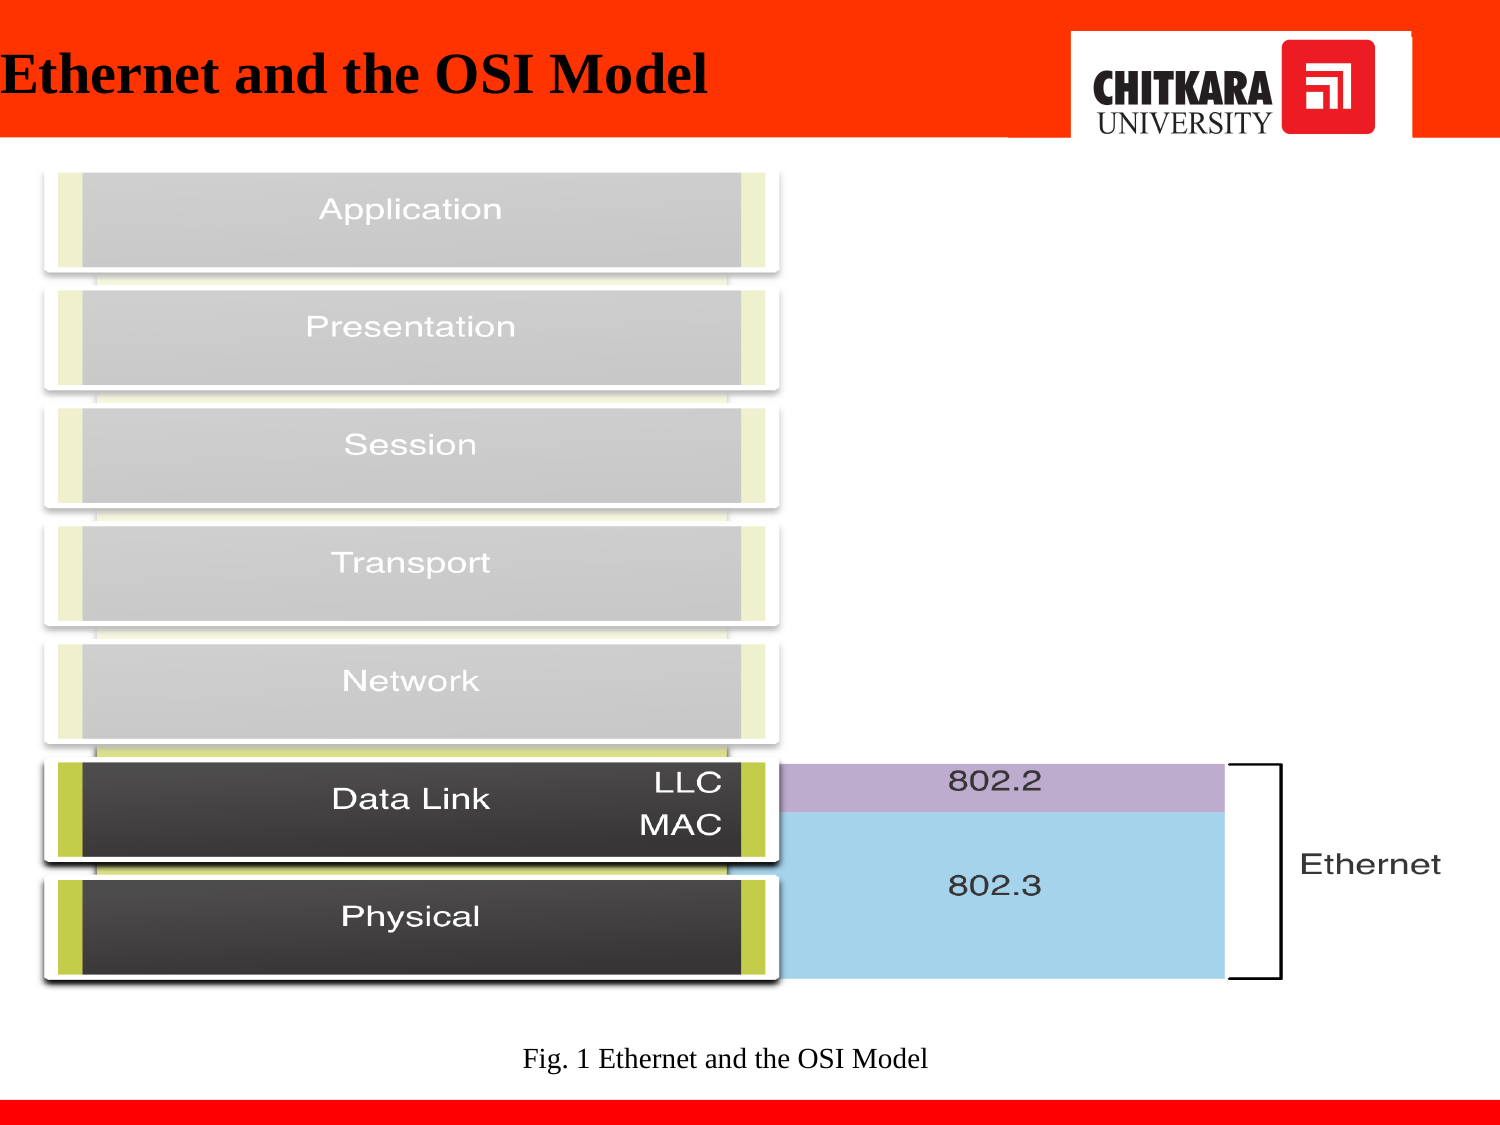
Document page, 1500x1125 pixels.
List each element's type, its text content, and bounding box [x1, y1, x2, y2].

title Ethernet and the OSI Model [0, 0, 900, 150]
picture [21, 149, 1467, 1008]
text_box Fig. 1 Ethernet and the OSI Model [507, 1032, 946, 1083]
picture [1074, 37, 1390, 138]
